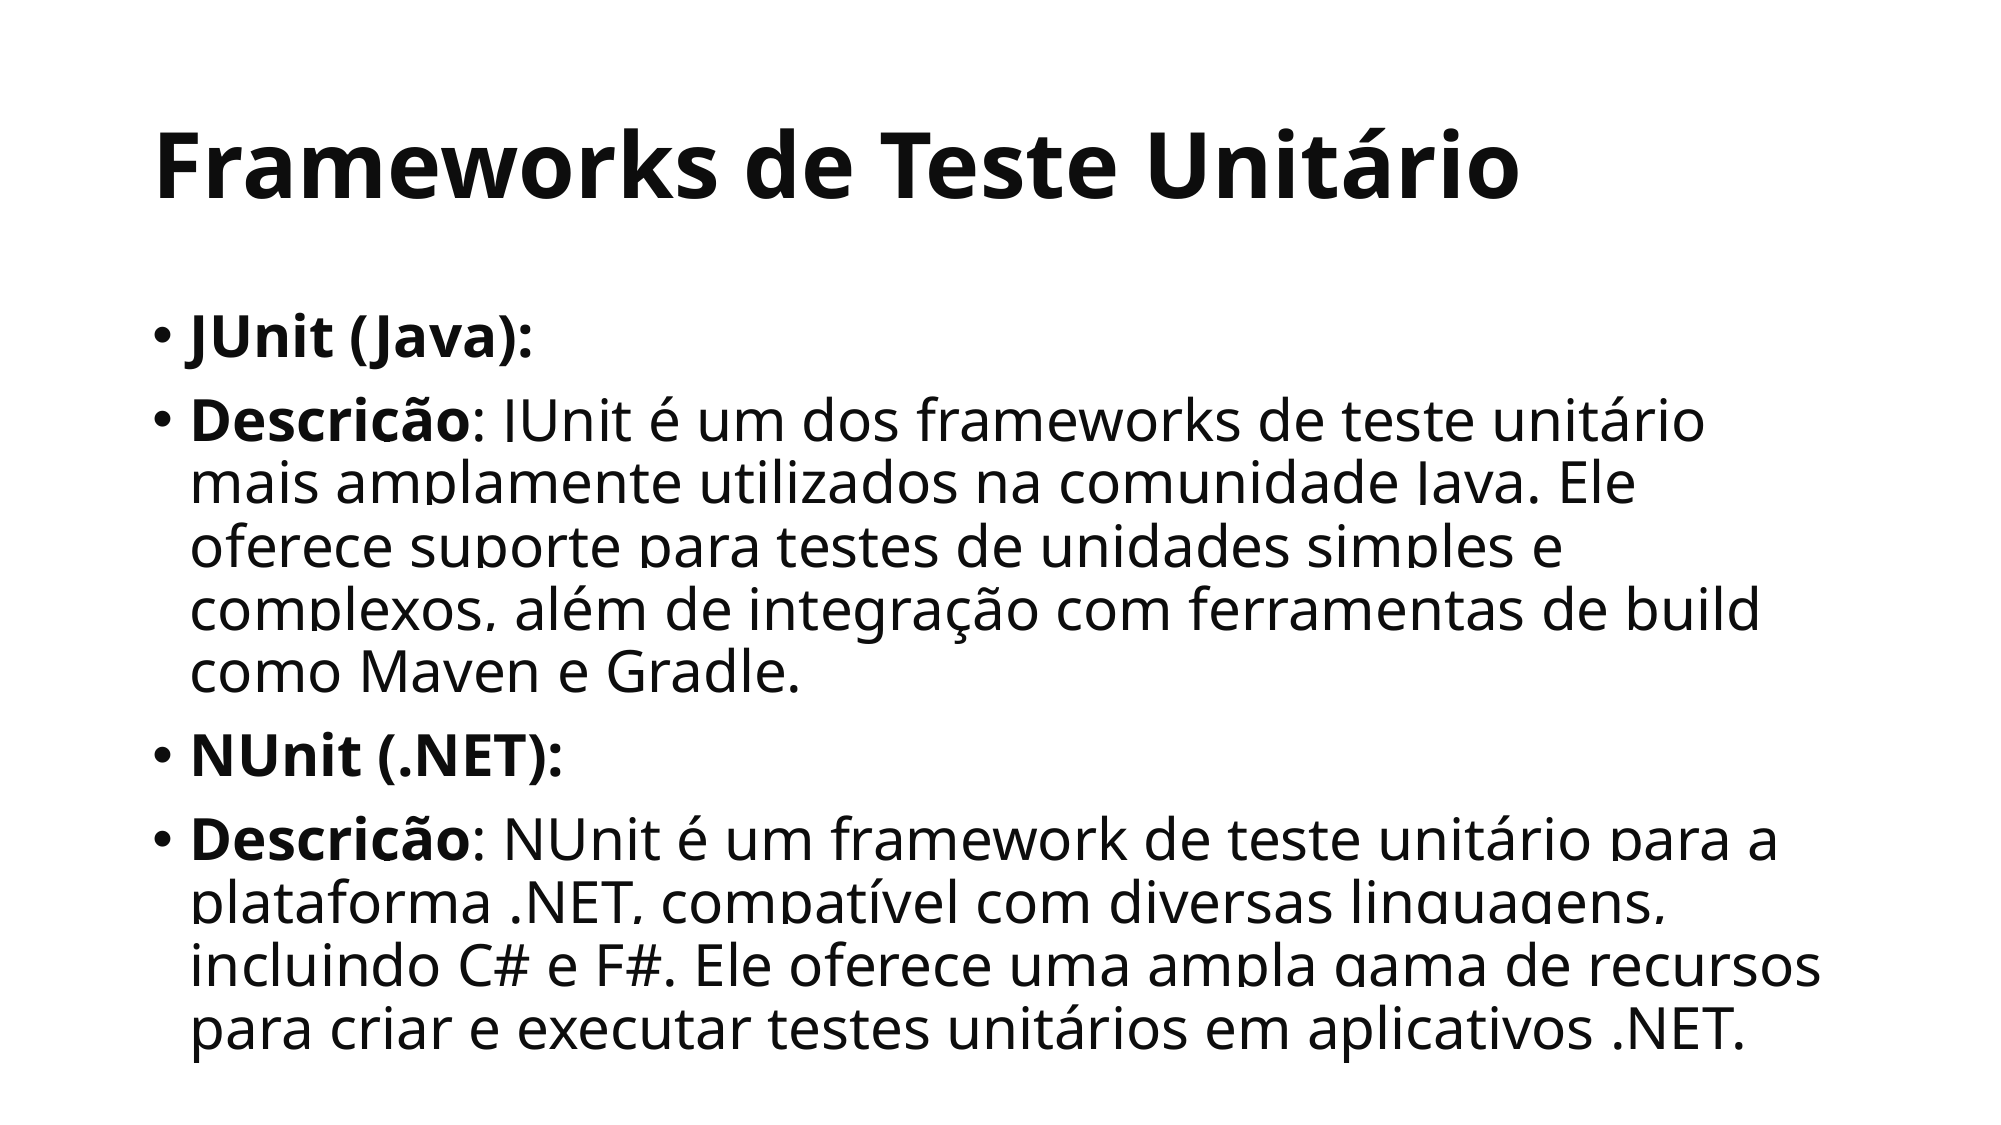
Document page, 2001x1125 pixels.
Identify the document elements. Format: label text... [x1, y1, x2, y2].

title Frameworks de Teste Unitário [137, 59, 1863, 278]
list JUnit (Java): Descrição: JUnit é um dos frameworks de teste unitário mais amplamente utilizados na comunidade Java. Ele oferece suporte para testes de unidades simples e complexos, além de integração com ferramentas de build como Maven e Gradle. NUnit (.NET): Descrição: NUnit é um framework de teste unitário para a plataforma .NET, compatível com diversas linguagens, incluindo C# e F#. Ele oferece uma ampla gama de recursos para criar e executar testes unitários em aplicativos .NET. [137, 299, 1863, 1014]
